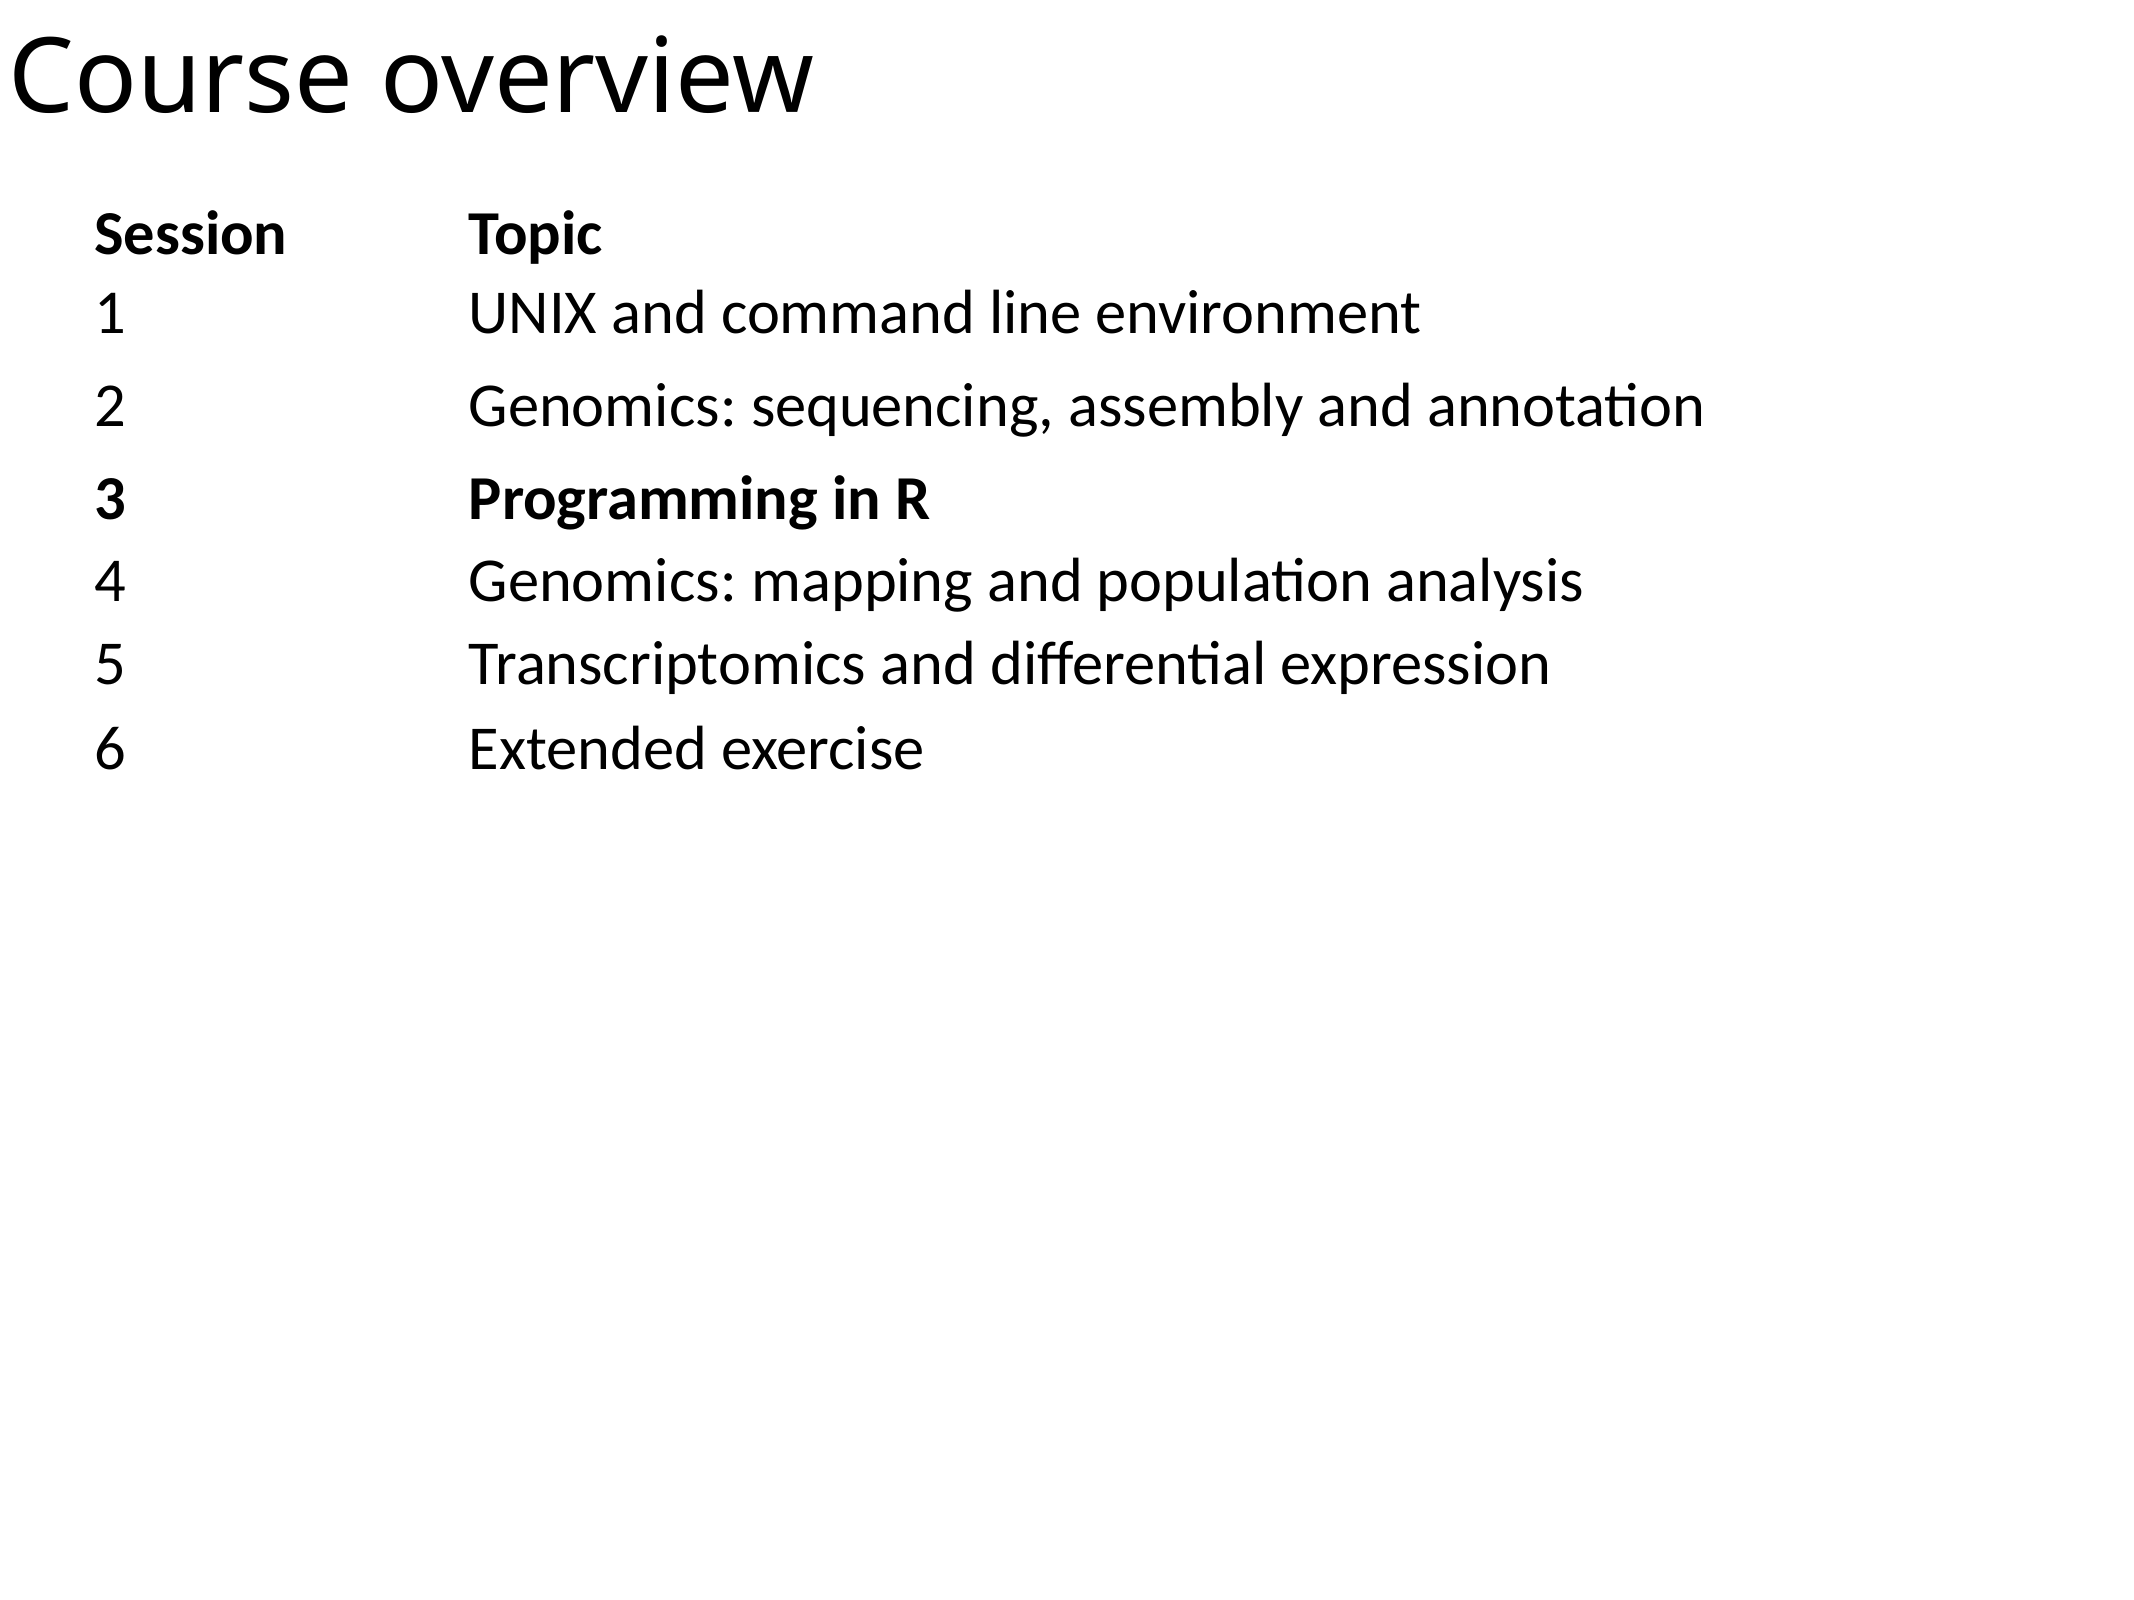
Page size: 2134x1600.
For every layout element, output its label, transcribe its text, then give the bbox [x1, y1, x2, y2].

table_cell UNIX and command line environment [461, 278, 1834, 371]
table_cell Genomics: sequencing, assembly and annotation [461, 371, 1834, 464]
table_cell 6 [86, 712, 461, 795]
table_cell Transcriptomics and differential expression [461, 629, 1834, 712]
table_cell Genomics: mapping and population analysis [461, 547, 1834, 629]
table_cell 3 [86, 464, 461, 547]
table_cell Extended exercise [461, 712, 1834, 795]
table_cell Programming in R [461, 464, 1834, 547]
table_cell 4 [86, 547, 461, 629]
table_header Topic [461, 199, 1834, 278]
table_cell 1 [86, 278, 461, 371]
table_cell 2 [86, 371, 461, 464]
table_cell 5 [86, 629, 461, 712]
title Course overview [0, 0, 1056, 144]
table_header Session [86, 199, 461, 278]
